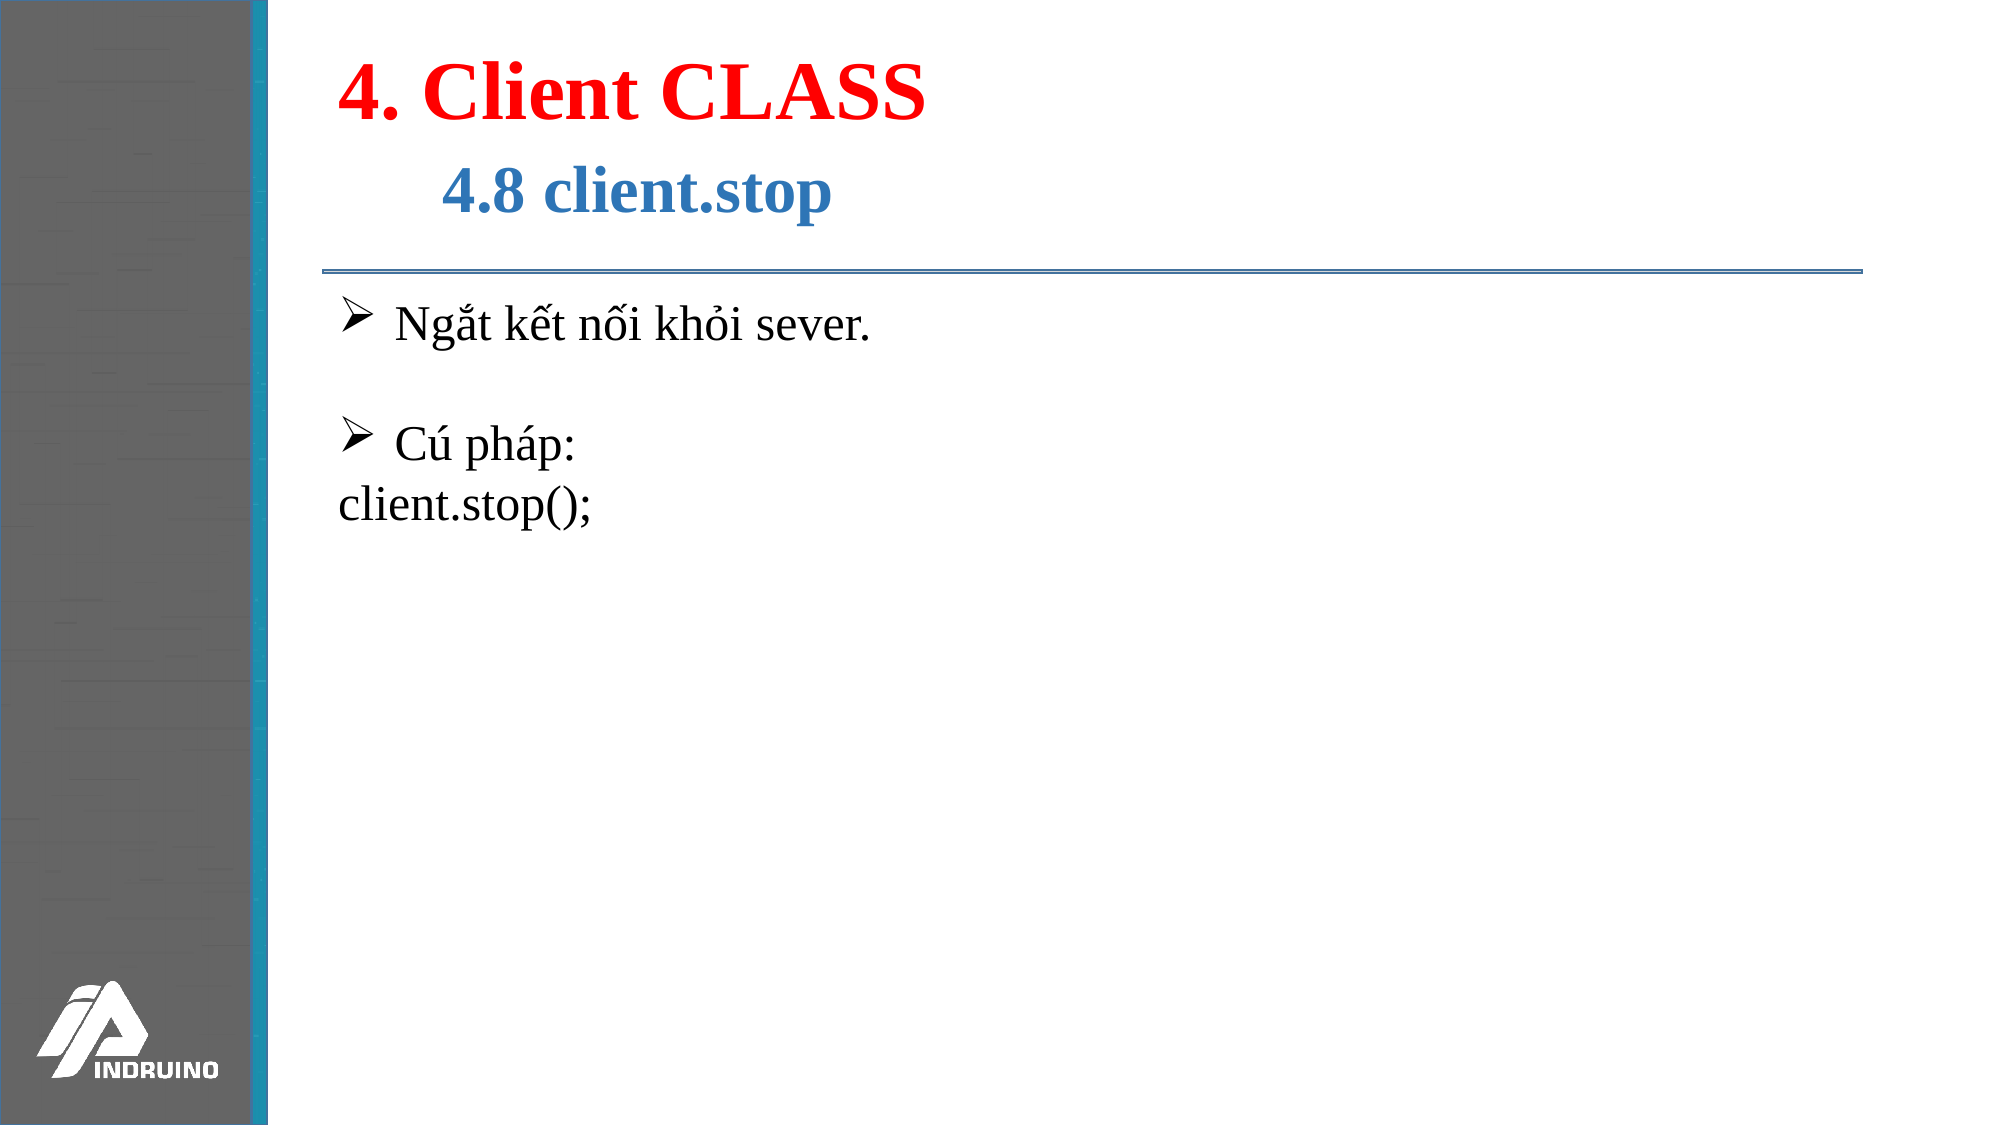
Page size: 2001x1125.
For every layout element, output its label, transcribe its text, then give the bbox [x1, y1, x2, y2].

picture [253, 1, 266, 1124]
picture [1, 1, 250, 1124]
text_box 4.8 client.stop [427, 147, 1967, 235]
text_box Ngắt kết nối khỏi sever. Cú pháp: client.stop(); [323, 282, 1863, 538]
title 4. Client CLASS [323, 48, 1863, 136]
